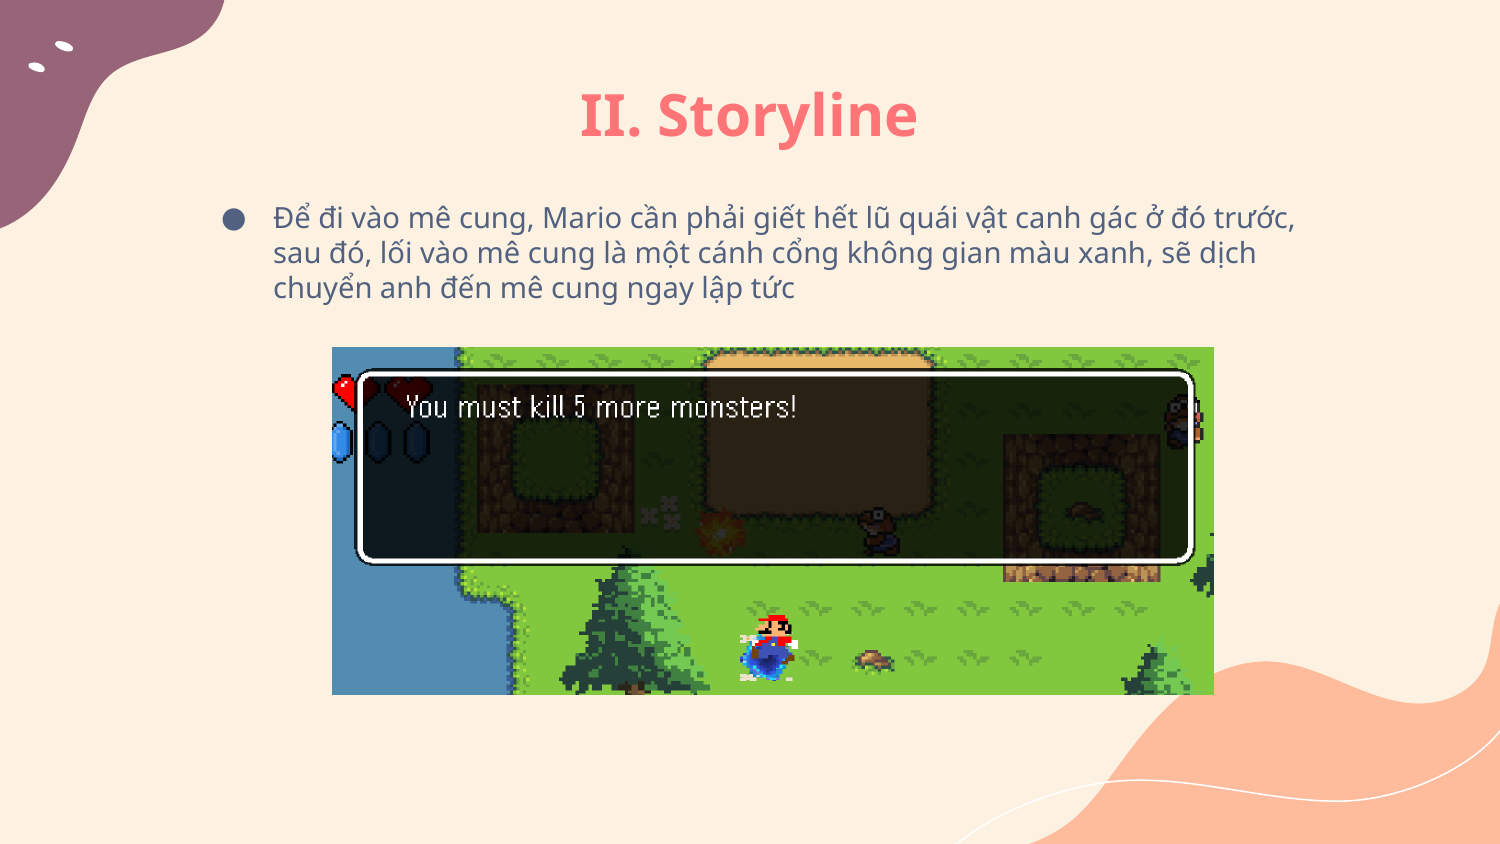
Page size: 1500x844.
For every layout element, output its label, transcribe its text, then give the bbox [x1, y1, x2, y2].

list Để đi vào mê cung, Mario cần phải giết hết lũ quái vật canh gác ở đó trước, sau đó, lối vào mê cung là một cánh cổng không gian màu xanh, sẽ dịch chuyển anh đến mê cung ngay lập tức [183, 237, 1317, 677]
picture [332, 346, 1214, 695]
title II. Storyline [117, 63, 1383, 237]
